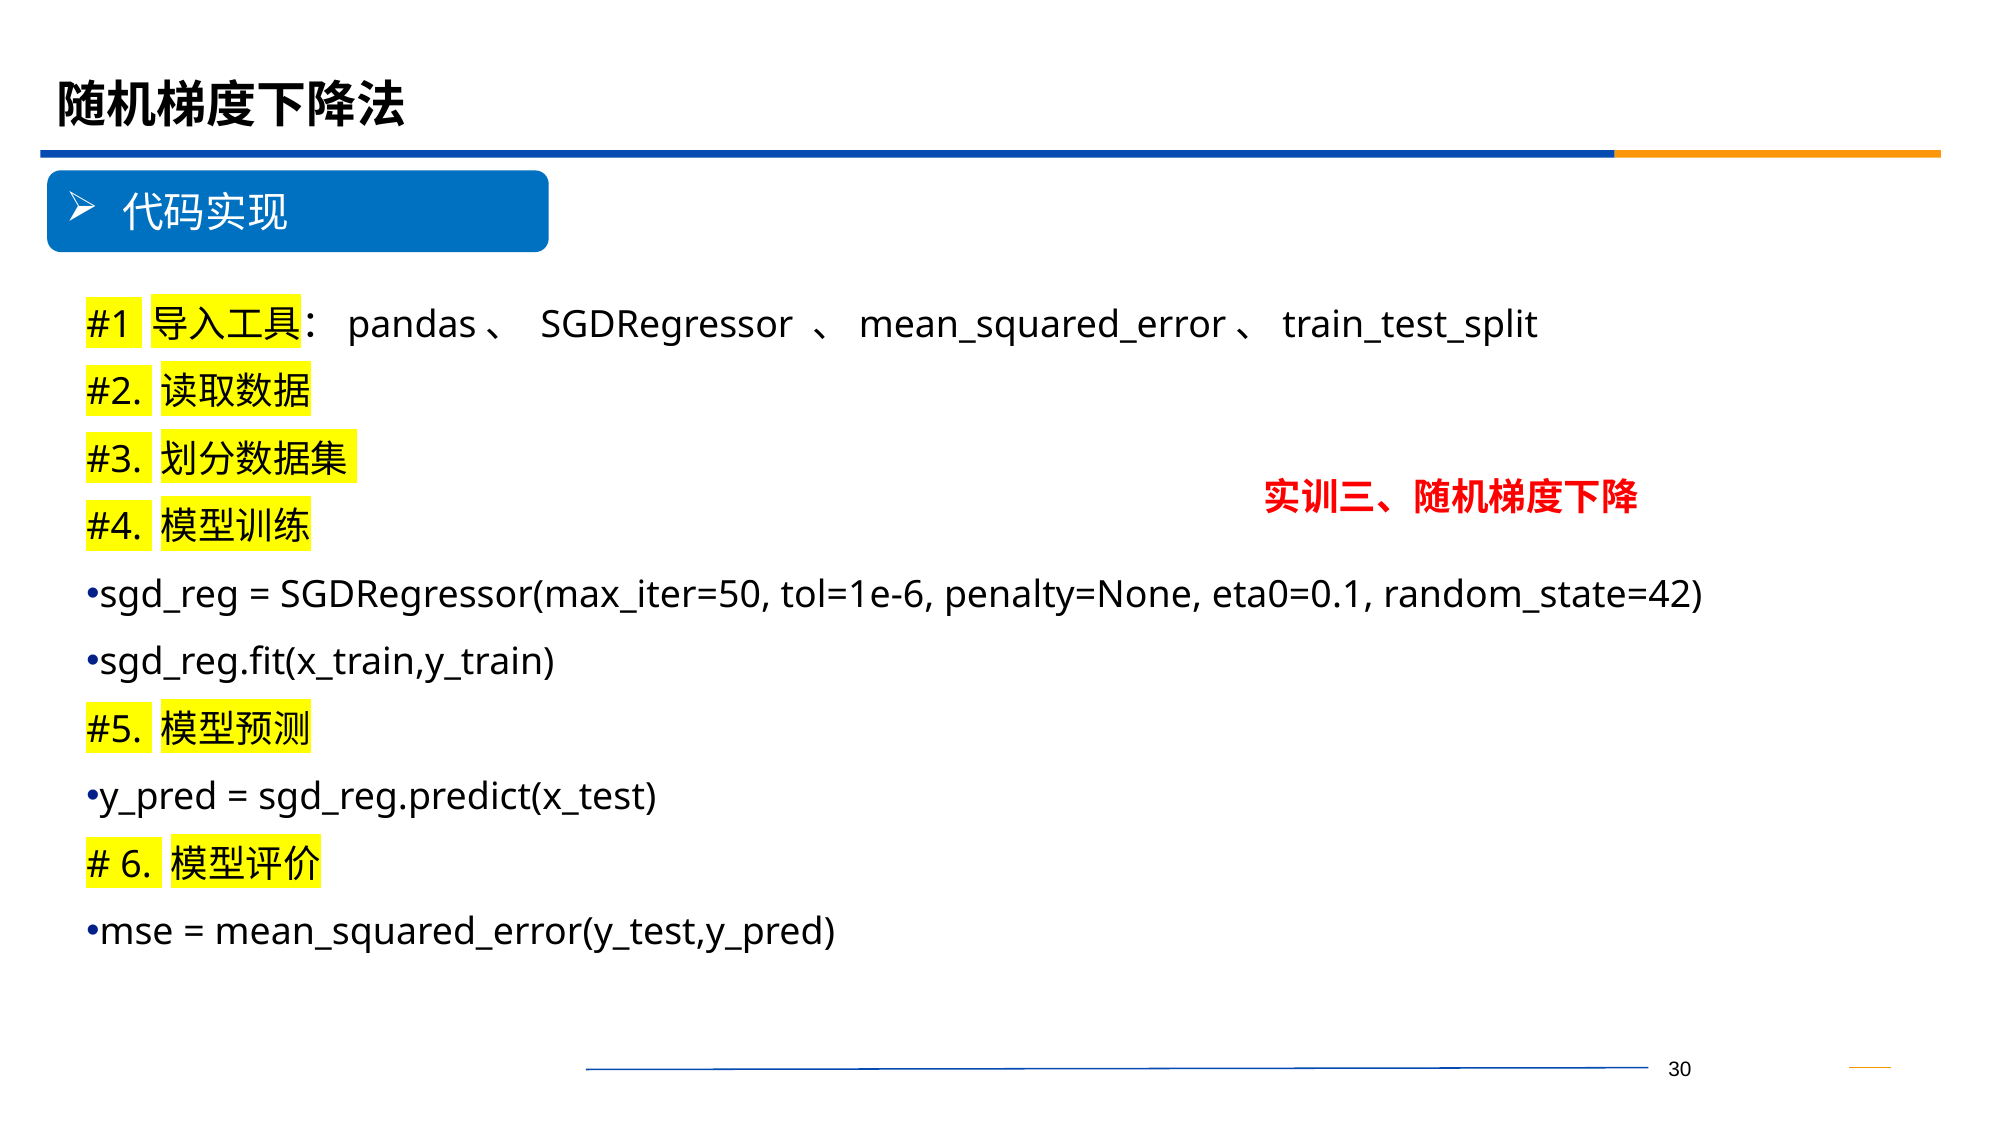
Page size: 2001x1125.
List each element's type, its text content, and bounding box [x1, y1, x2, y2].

text_box 实训三、随机梯度下降 [1249, 465, 1719, 526]
title 随机梯度下降法 [41, 58, 1842, 146]
text_box 代码实现 [47, 170, 549, 253]
list #1 导入工具：pandas、 SGDRegressor 、mean_squared_error、train_test_split #2. 读取数据 #3. 划分数据集 #4. 模型训练 sgd_reg = SGDRegressor(max_iter=50, tol=1e-6, penalty=None, eta0=0.1, random_state=42) sgd_reg.fit(x_train,y_train) #5. 模型预测 y_pred = sgd_reg.predict(x_test) # 6. 模型评价 mse = mean_squared_error(y_test,y_pred) [71, 269, 1979, 1102]
